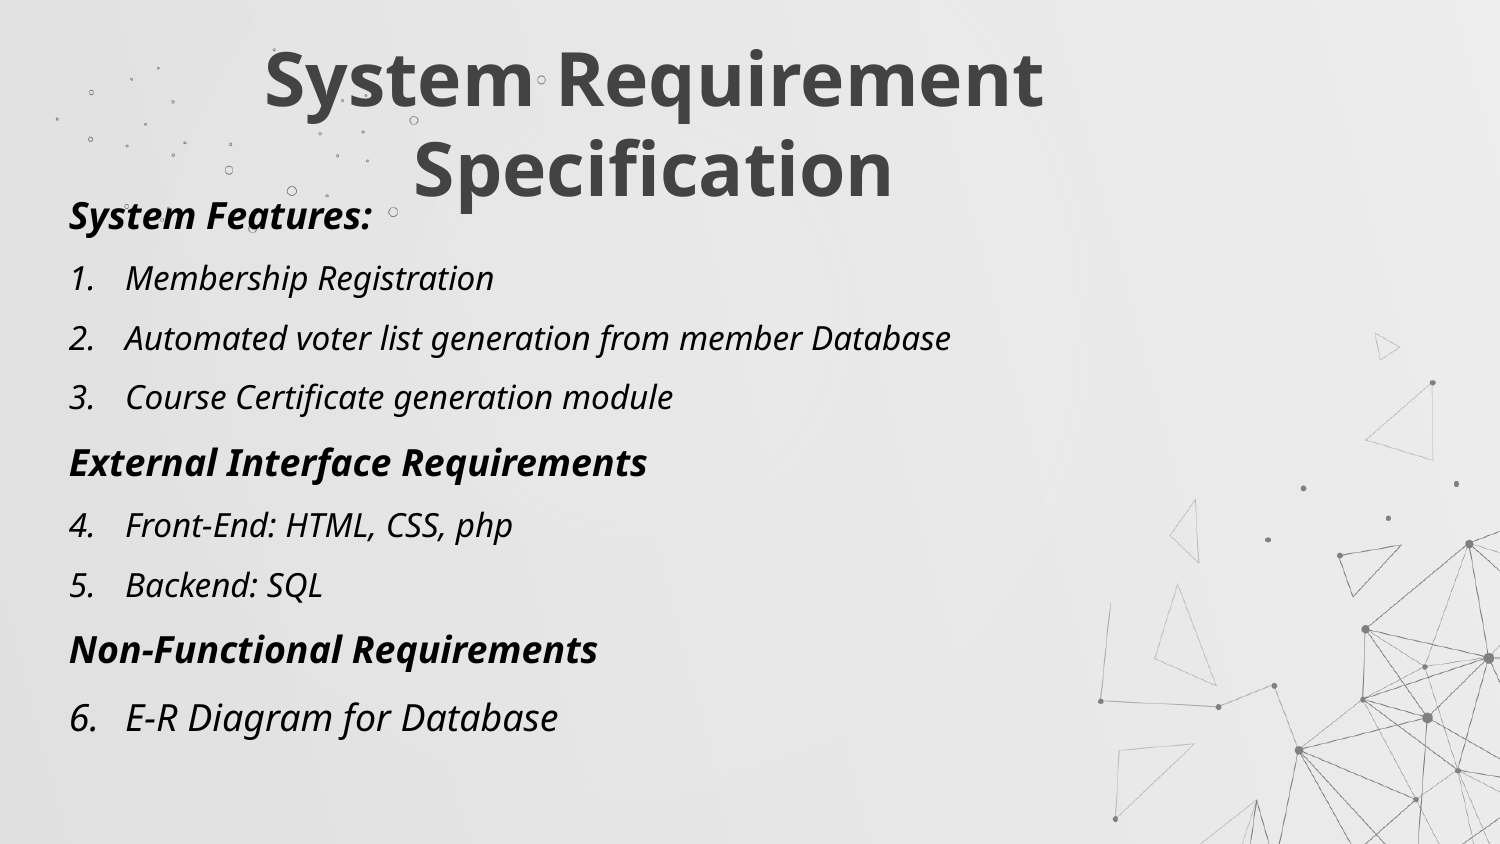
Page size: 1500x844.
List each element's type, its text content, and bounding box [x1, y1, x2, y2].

title System Requirement Specification [11, 16, 1298, 155]
text_box System Features: Membership Registration Automated voter list generation from member Database Course Certificate generation module External Interface Requirements Front-End: HTML, CSS, php Backend: SQL Non-Functional Requirements E-R Diagram for Database [53, 154, 1464, 806]
picture [0, 0, 1500, 844]
